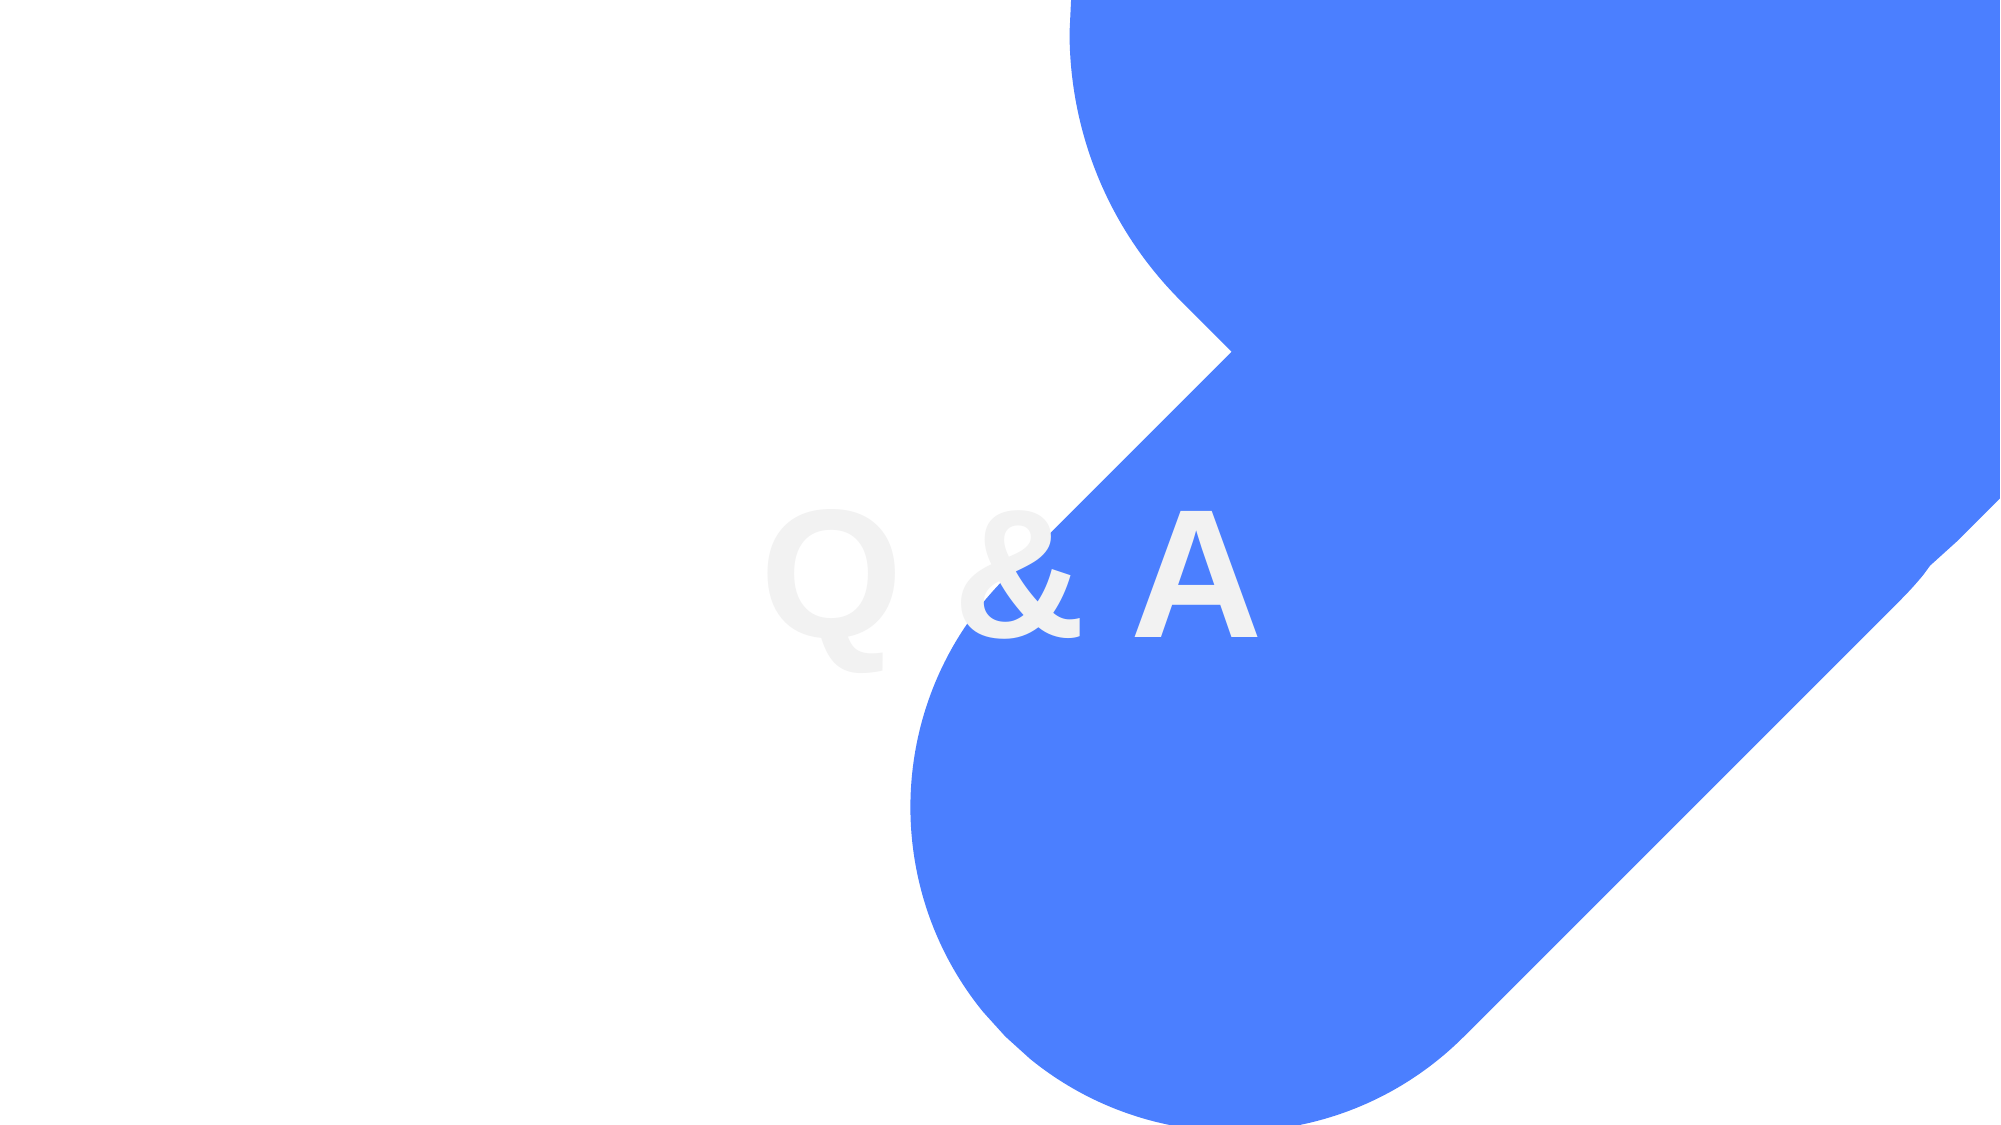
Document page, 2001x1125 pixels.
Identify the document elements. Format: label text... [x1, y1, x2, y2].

text_box Q & A [745, 447, 1292, 682]
text_box [909, 0, 2000, 1125]
